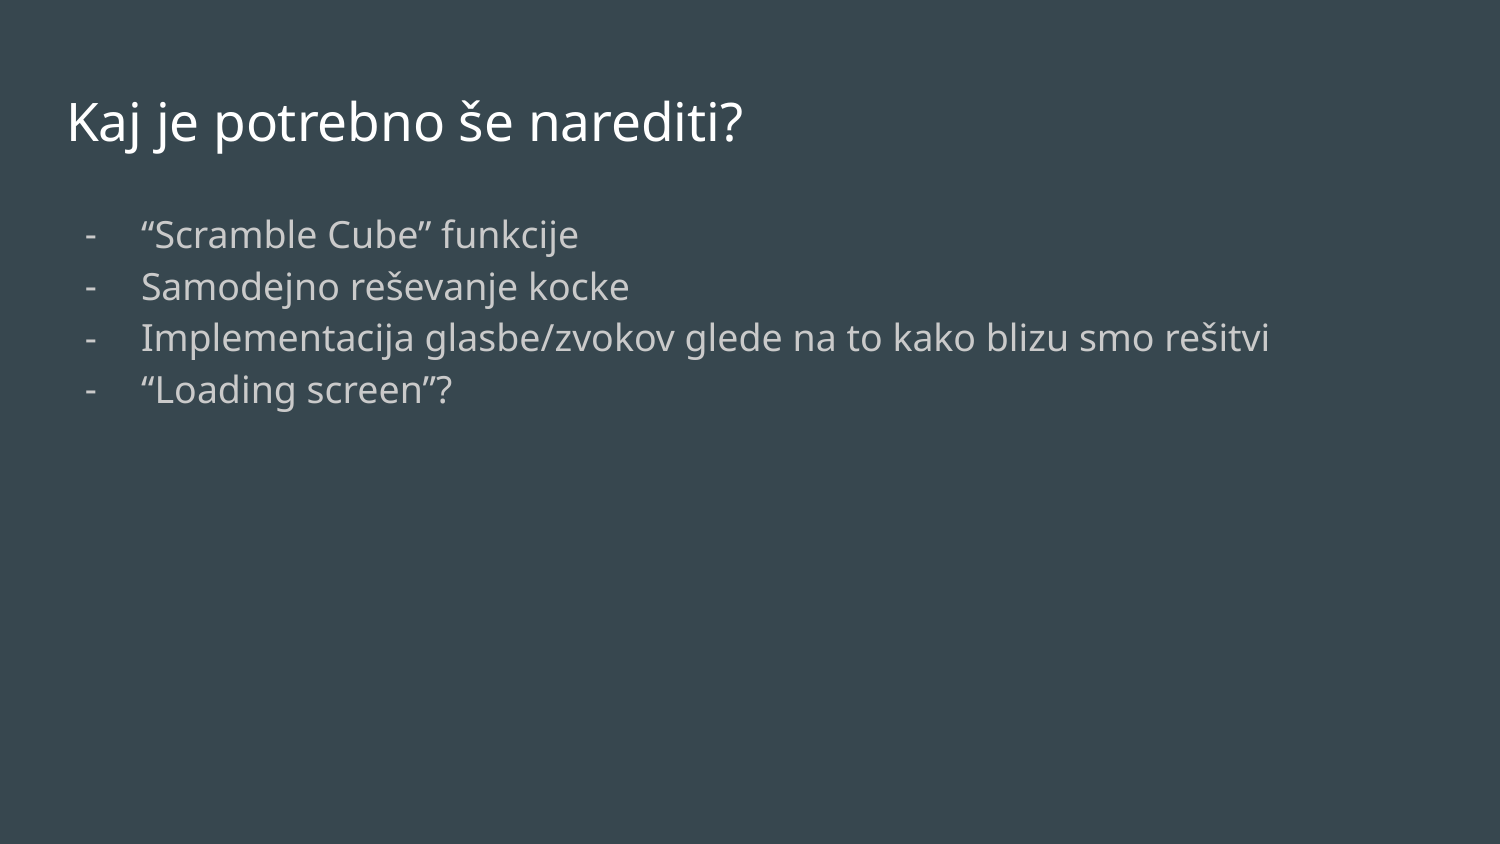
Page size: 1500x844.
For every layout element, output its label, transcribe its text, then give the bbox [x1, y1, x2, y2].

title Kaj je potrebno še narediti? [51, 72, 1449, 167]
list “Scramble Cube” funkcije Samodejno reševanje kocke Implementacija glasbe/zvokov glede na to kako blizu smo rešitvi “Loading screen”? [51, 189, 1449, 750]
